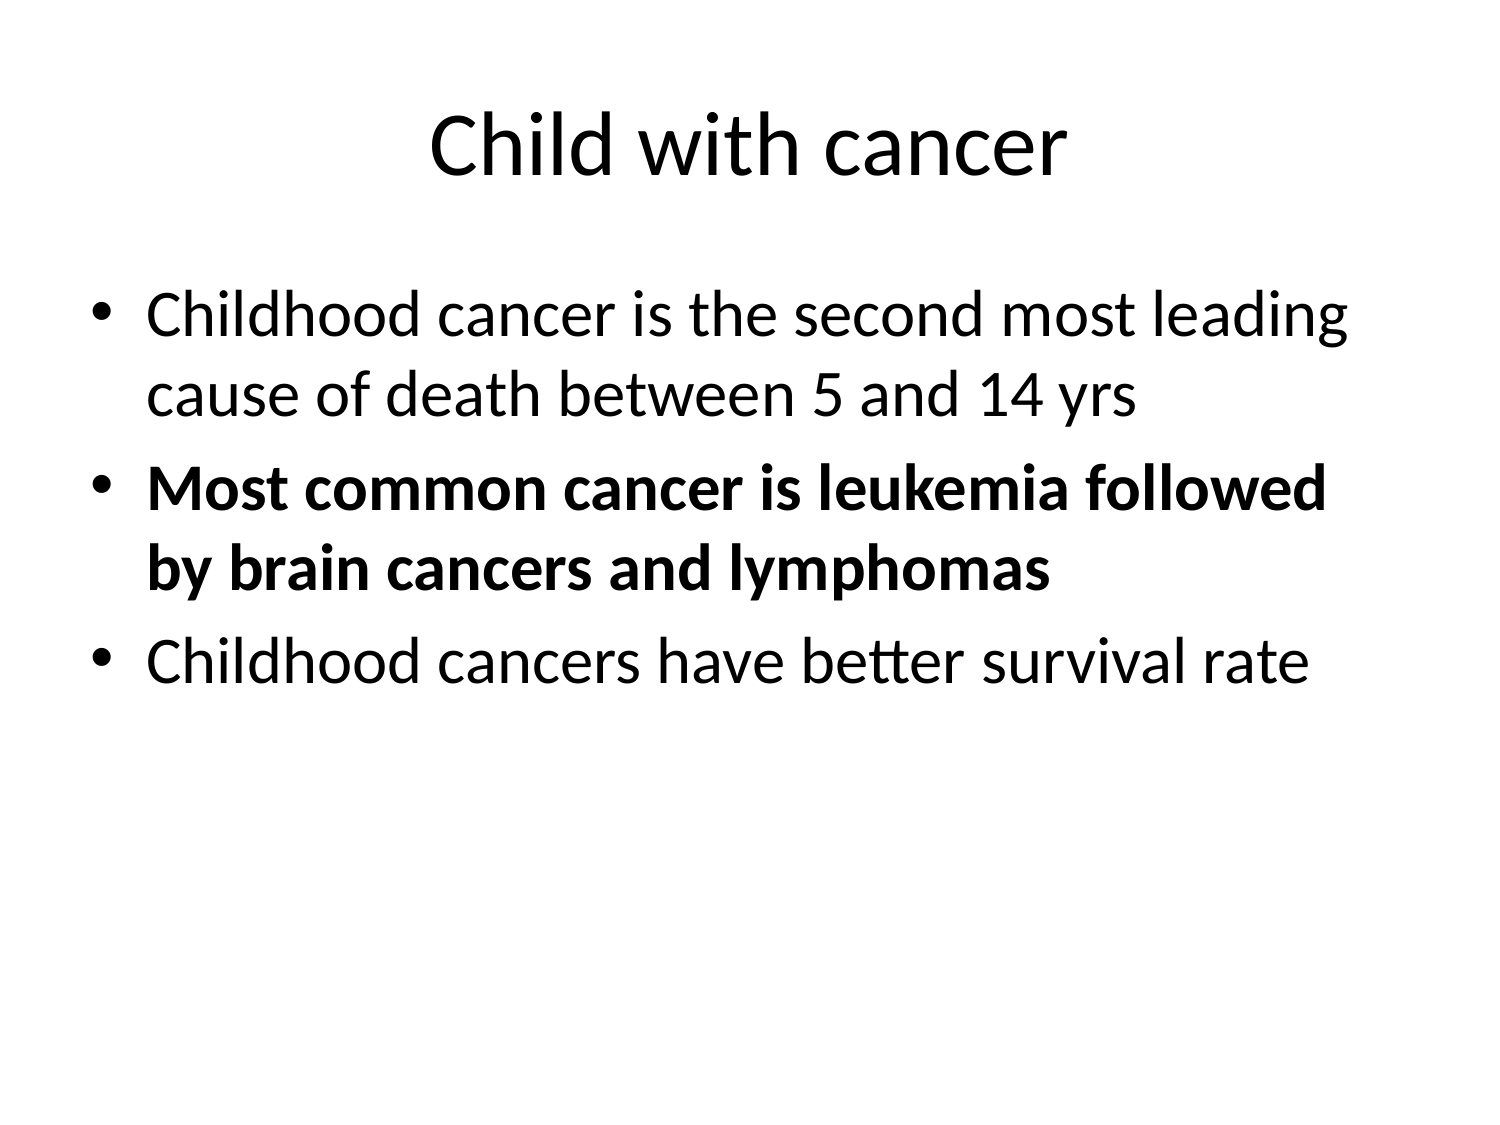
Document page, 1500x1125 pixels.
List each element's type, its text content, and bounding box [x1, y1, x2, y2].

list Childhood cancer is the second most leading cause of death between 5 and 14 yrs Most common cancer is leukemia followed by brain cancers and lymphomas Childhood cancers have better survival rate [75, 262, 1425, 1005]
title Child with cancer [75, 45, 1425, 233]
